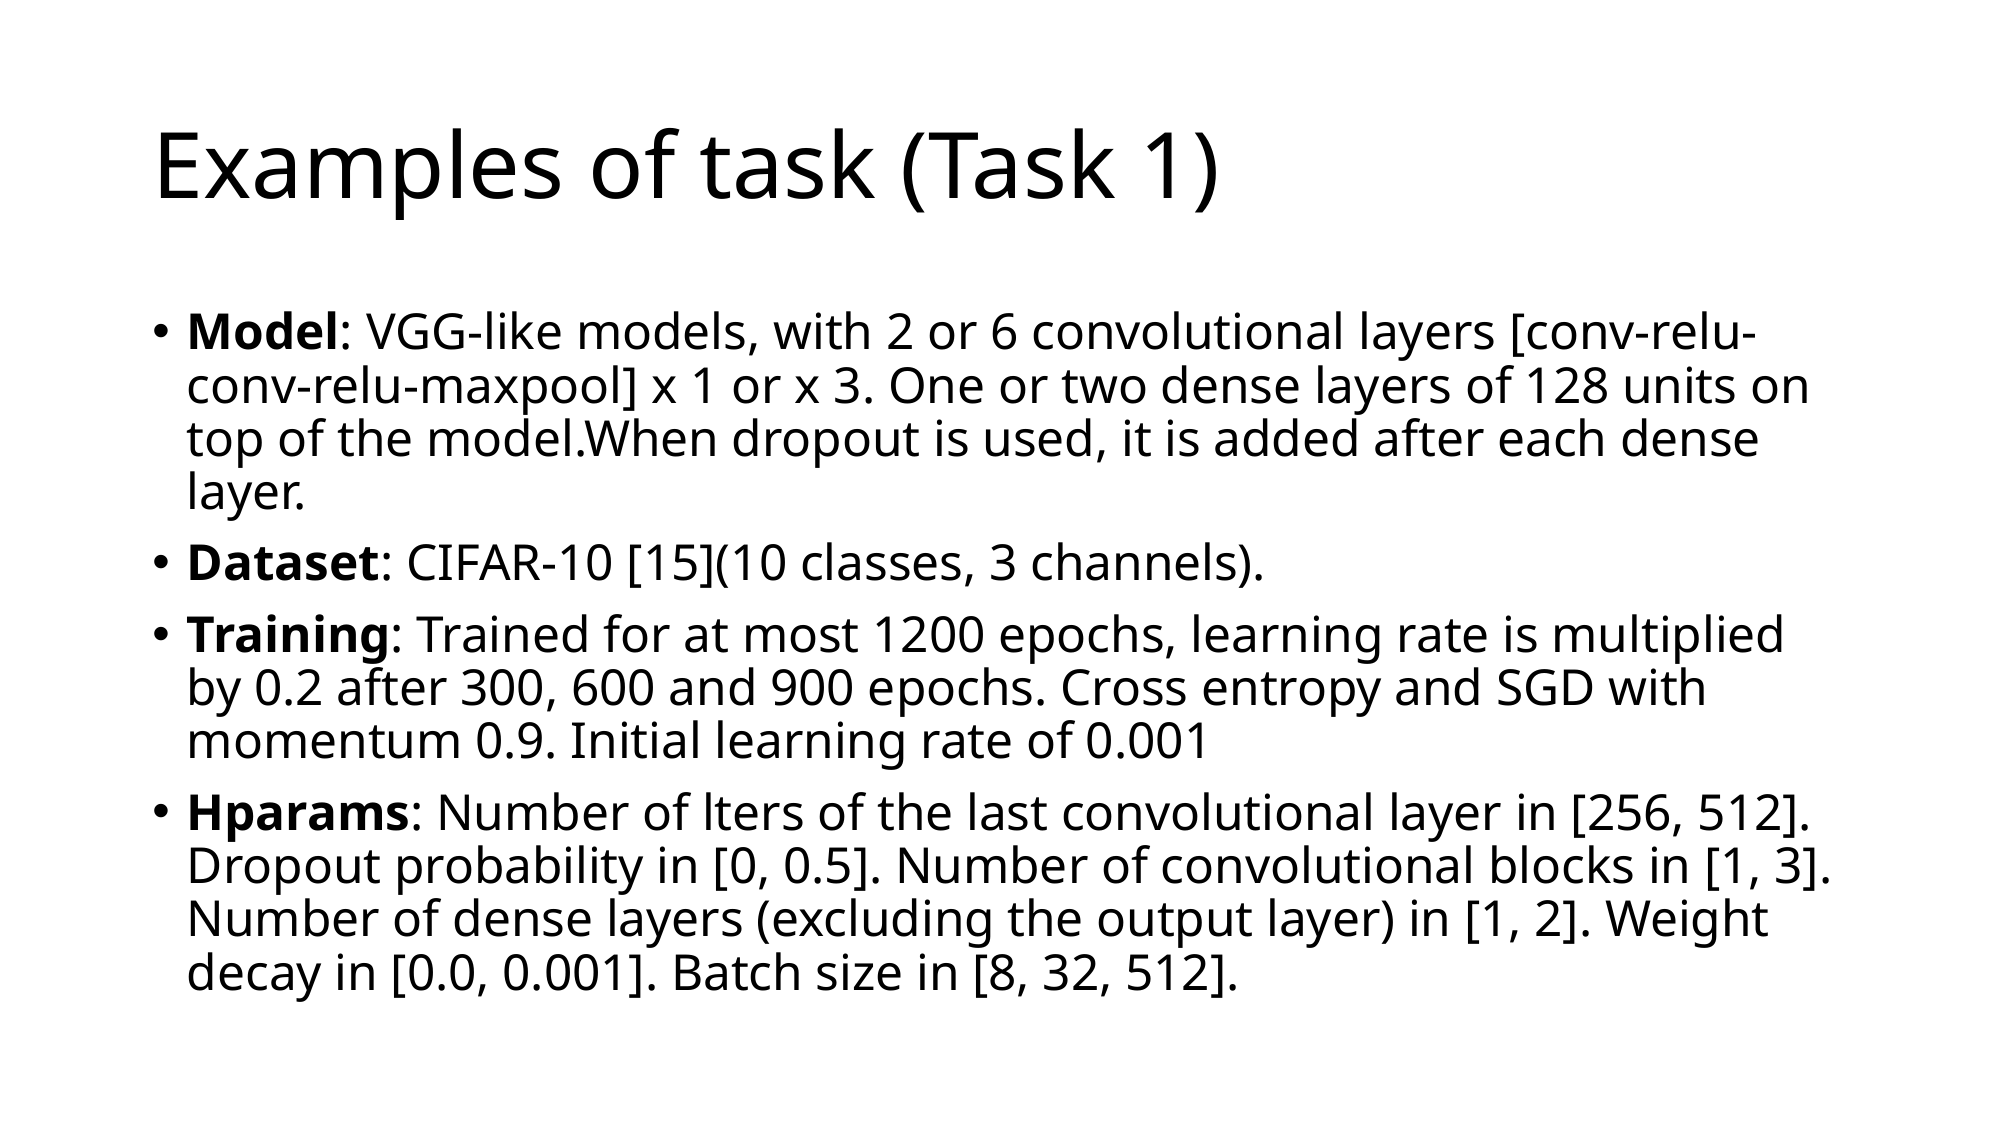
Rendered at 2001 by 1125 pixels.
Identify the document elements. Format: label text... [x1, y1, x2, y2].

title Examples of task (Task 1) [137, 59, 1863, 278]
list Model: VGG-like models, with 2 or 6 convolutional layers [conv-relu-conv-relu-maxpool] x 1 or x 3. One or two dense layers of 128 units on top of the model.When dropout is used, it is added after each dense layer. Dataset: CIFAR-10 [15](10 classes, 3 channels). Training: Trained for at most 1200 epochs, learning rate is multiplied by 0.2 after 300, 600 and 900 epochs. Cross entropy and SGD with momentum 0.9. Initial learning rate of 0.001 Hparams: Number of lters of the last convolutional layer in [256, 512]. Dropout probability in [0, 0.5]. Number of convolutional blocks in [1, 3]. Number of dense layers (excluding the output layer) in [1, 2]. Weight decay in [0.0, 0.001]. Batch size in [8, 32, 512]. [137, 299, 1863, 1014]
